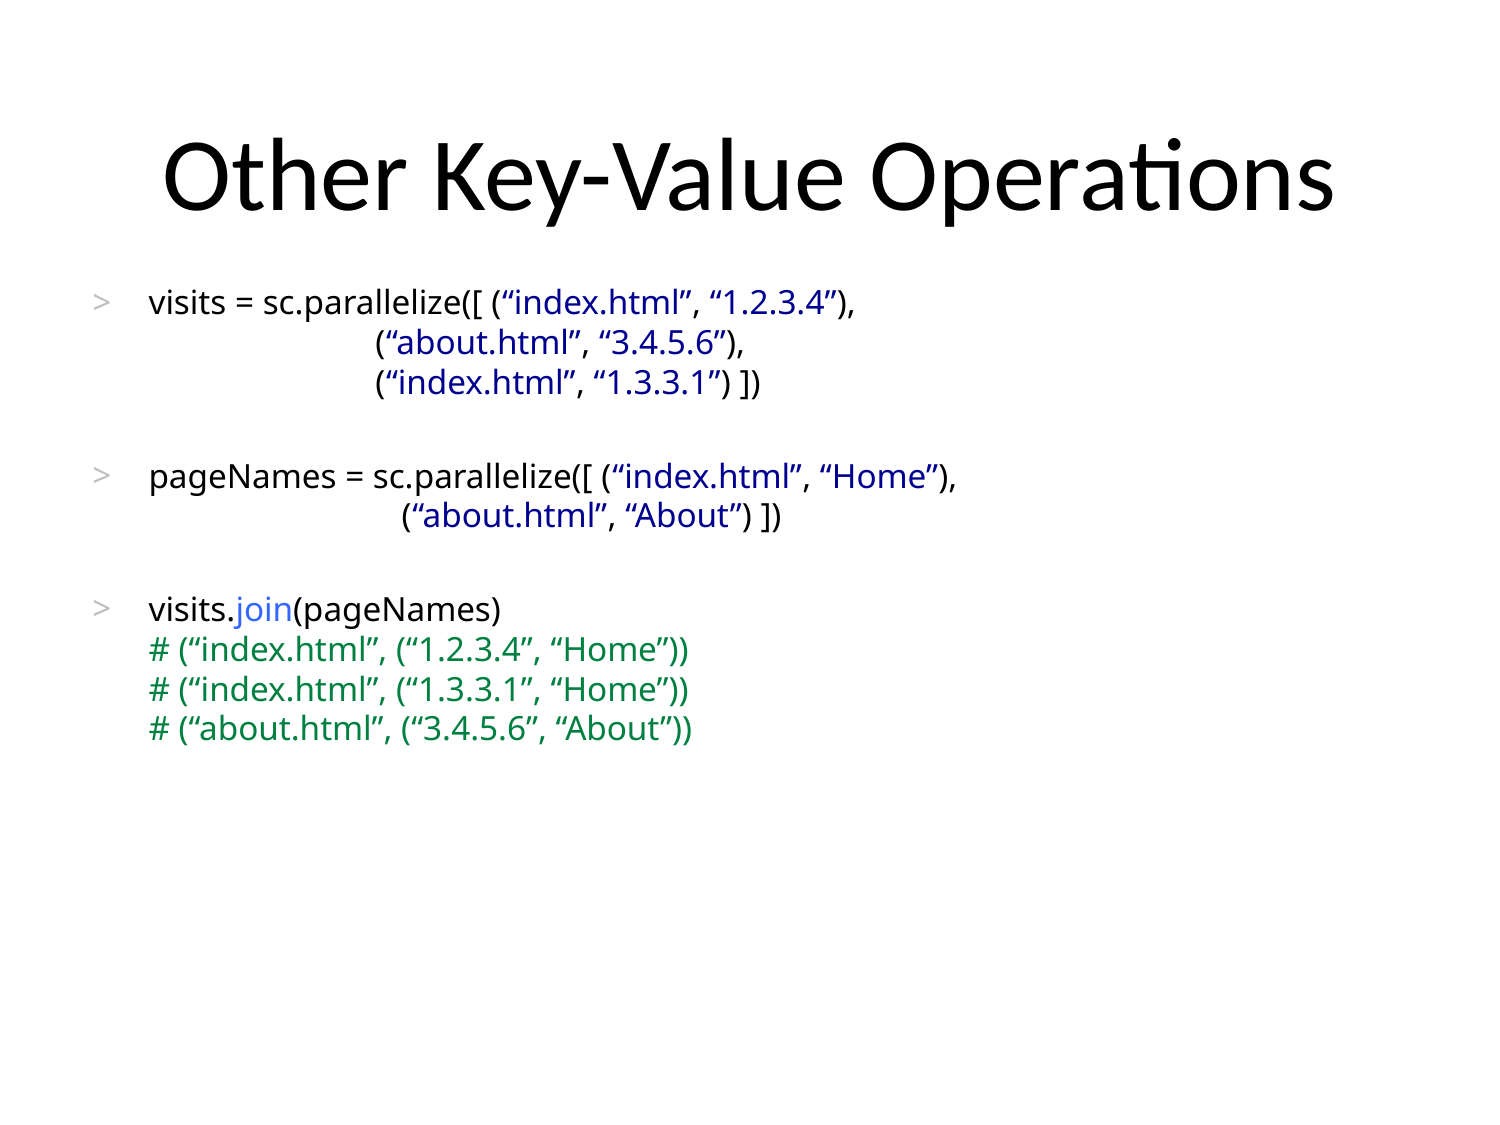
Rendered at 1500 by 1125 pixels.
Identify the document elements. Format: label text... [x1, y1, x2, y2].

list visits = sc.parallelize([ (“index.html”, “1.2.3.4”), (“about.html”, “3.4.5.6”), (“index.html”, “1.3.3.1”) ]) pageNames = sc.parallelize([ (“index.html”, “Home”), (“about.html”, “About”) ]) visits.join(pageNames) # (“index.html”, (“1.2.3.4”, “Home”)) # (“index.html”, (“1.3.3.1”, “Home”)) # (“about.html”, (“3.4.5.6”, “About”)) [77, 274, 1442, 1066]
title Other Key-Value Operations [75, 75, 1425, 263]
